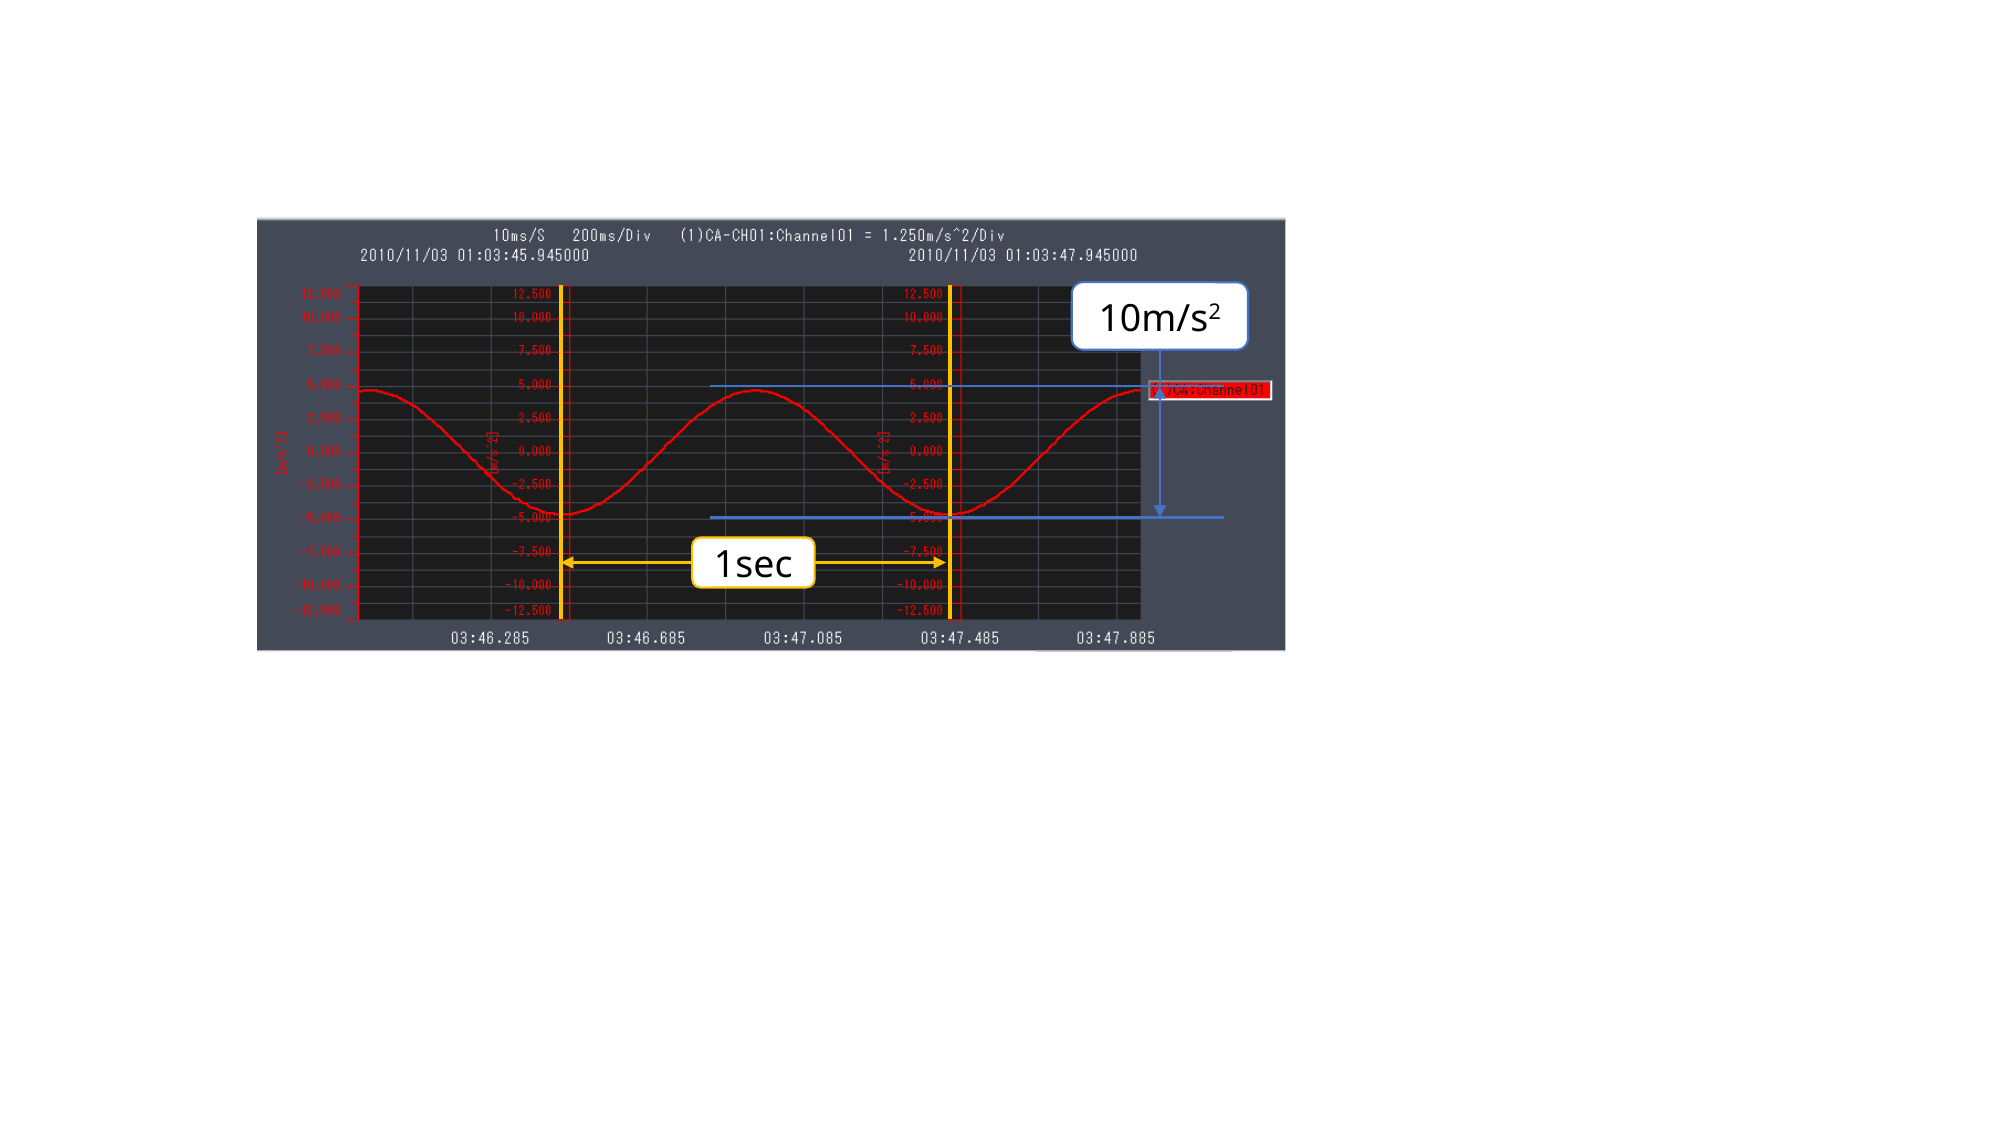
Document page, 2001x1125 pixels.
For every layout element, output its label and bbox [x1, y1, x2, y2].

text_box [257, 217, 1286, 652]
